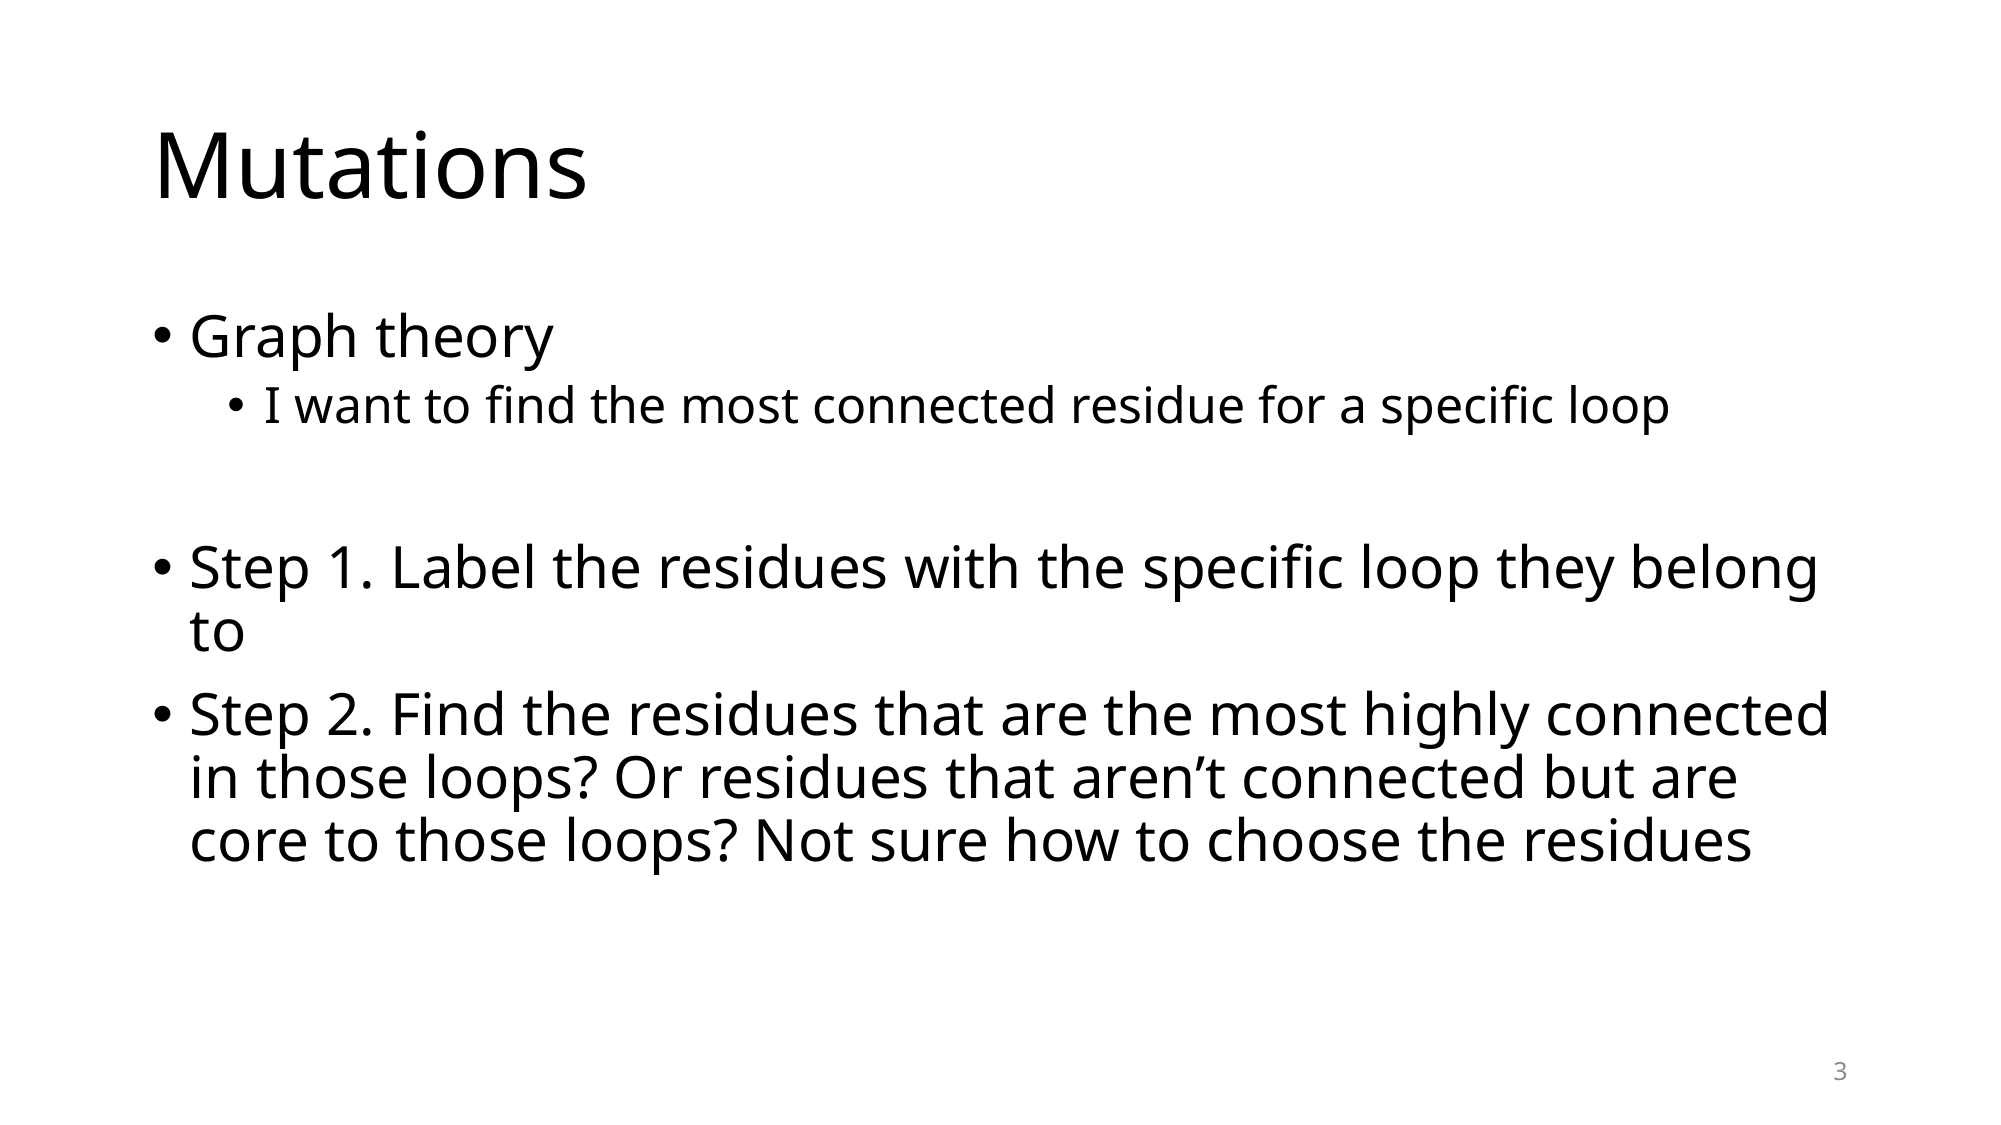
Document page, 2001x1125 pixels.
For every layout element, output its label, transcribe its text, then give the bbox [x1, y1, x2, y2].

slide_number 3 [1412, 1042, 1863, 1103]
title Mutations [137, 59, 1863, 278]
list Graph theory I want to find the most connected residue for a specific loop Step 1. Label the residues with the specific loop they belong to Step 2. Find the residues that are the most highly connected in those loops? Or residues that aren’t connected but are core to those loops? Not sure how to choose the residues [137, 299, 1863, 1014]
